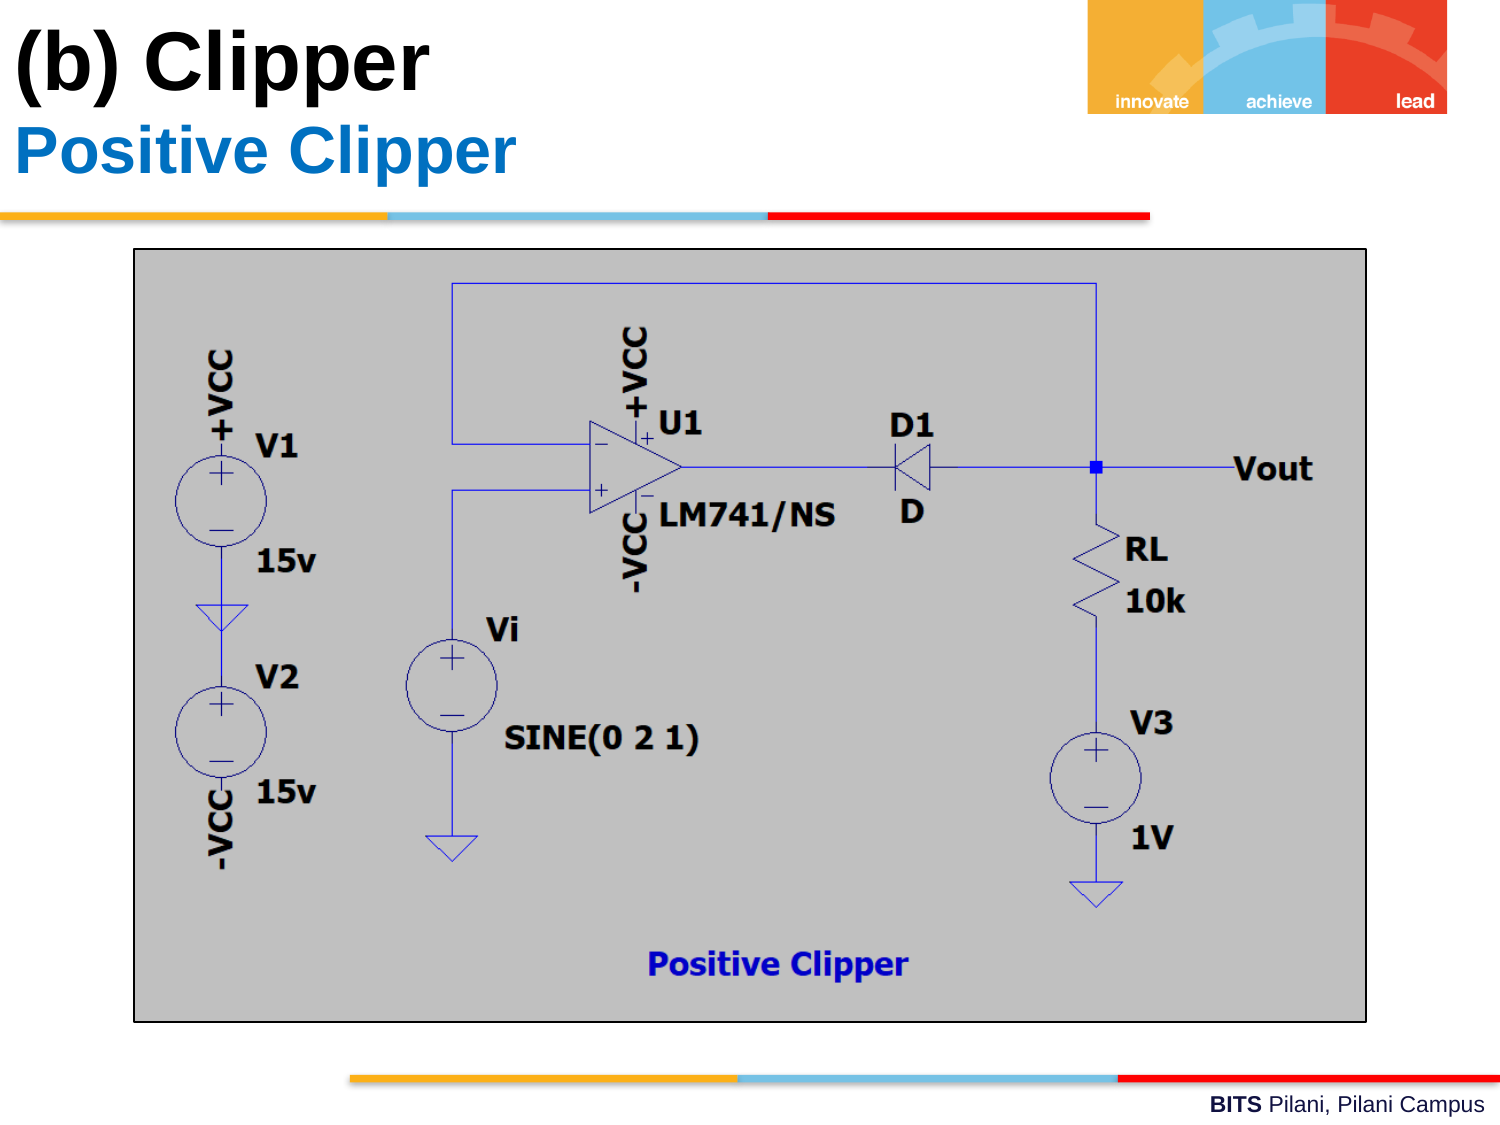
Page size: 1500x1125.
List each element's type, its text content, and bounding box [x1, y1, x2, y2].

title (b) Clipper Positive Clipper [0, 0, 1175, 200]
picture [134, 249, 1366, 1022]
picture [1175, 0, 1448, 114]
